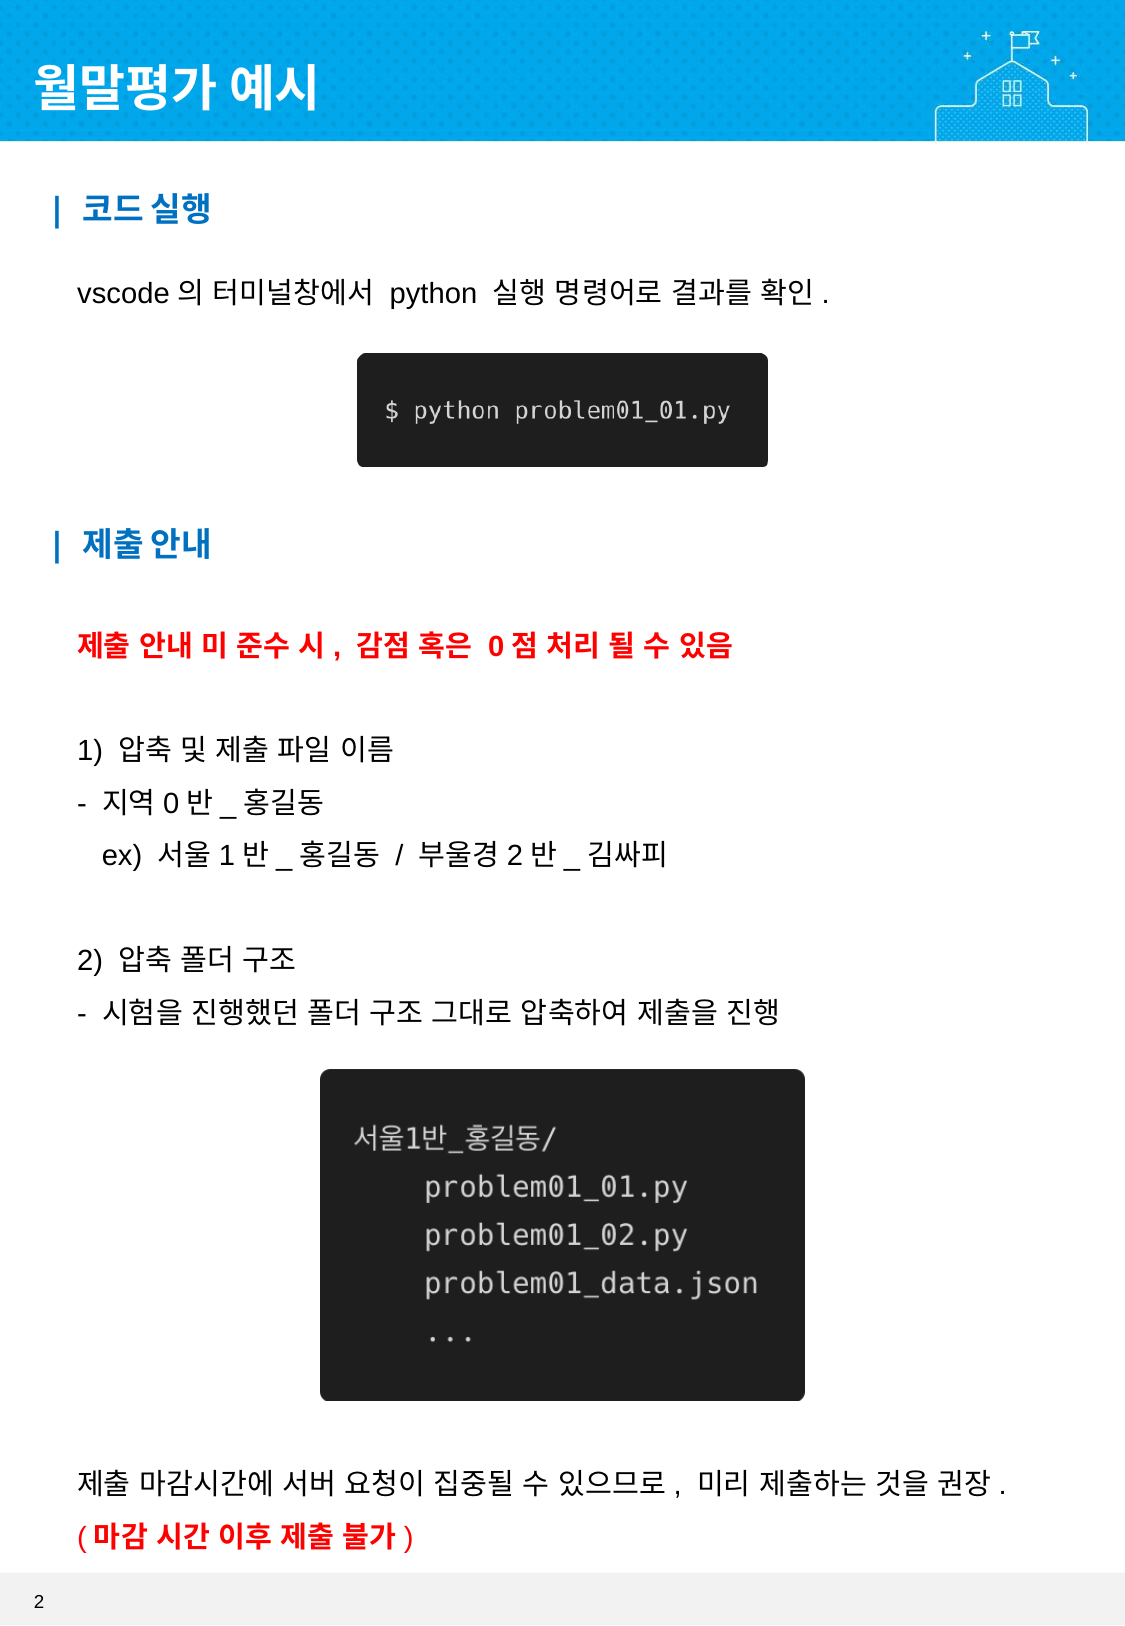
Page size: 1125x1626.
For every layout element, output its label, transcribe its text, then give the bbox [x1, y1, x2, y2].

picture [1052, 57, 1060, 64]
text_box | 제출 안내 [32, 516, 612, 572]
picture [0, 74, 1125, 1572]
title 월말평가 예시 [19, 21, 1032, 151]
text_box | 코드 실행 [32, 181, 612, 236]
text_box vscode의 터미널창에서 python 실행 명령어로 결과를 확인. [62, 266, 1112, 323]
text_box 제출 안내 미 준수 시, 감점 혹은 0점 처리 될 수 있음 1) 압축 및 제출 파일 이름 - 지역0반_홍길동 ex) 서울1반_홍길동 / 부울경2반_김싸피 2) 압축 폴더 구조 - 시험을 진행했던 폴더 구조 그대로 압축하여 제출을 진행 제출 마감시간에 서버 요청이 집중될 수 있으므로, 미리 제출하는 것을 권장. (마감 시간 이후 제출 불가) [62, 601, 1112, 1536]
picture [1032, 31, 1039, 38]
picture [1032, 39, 1039, 45]
